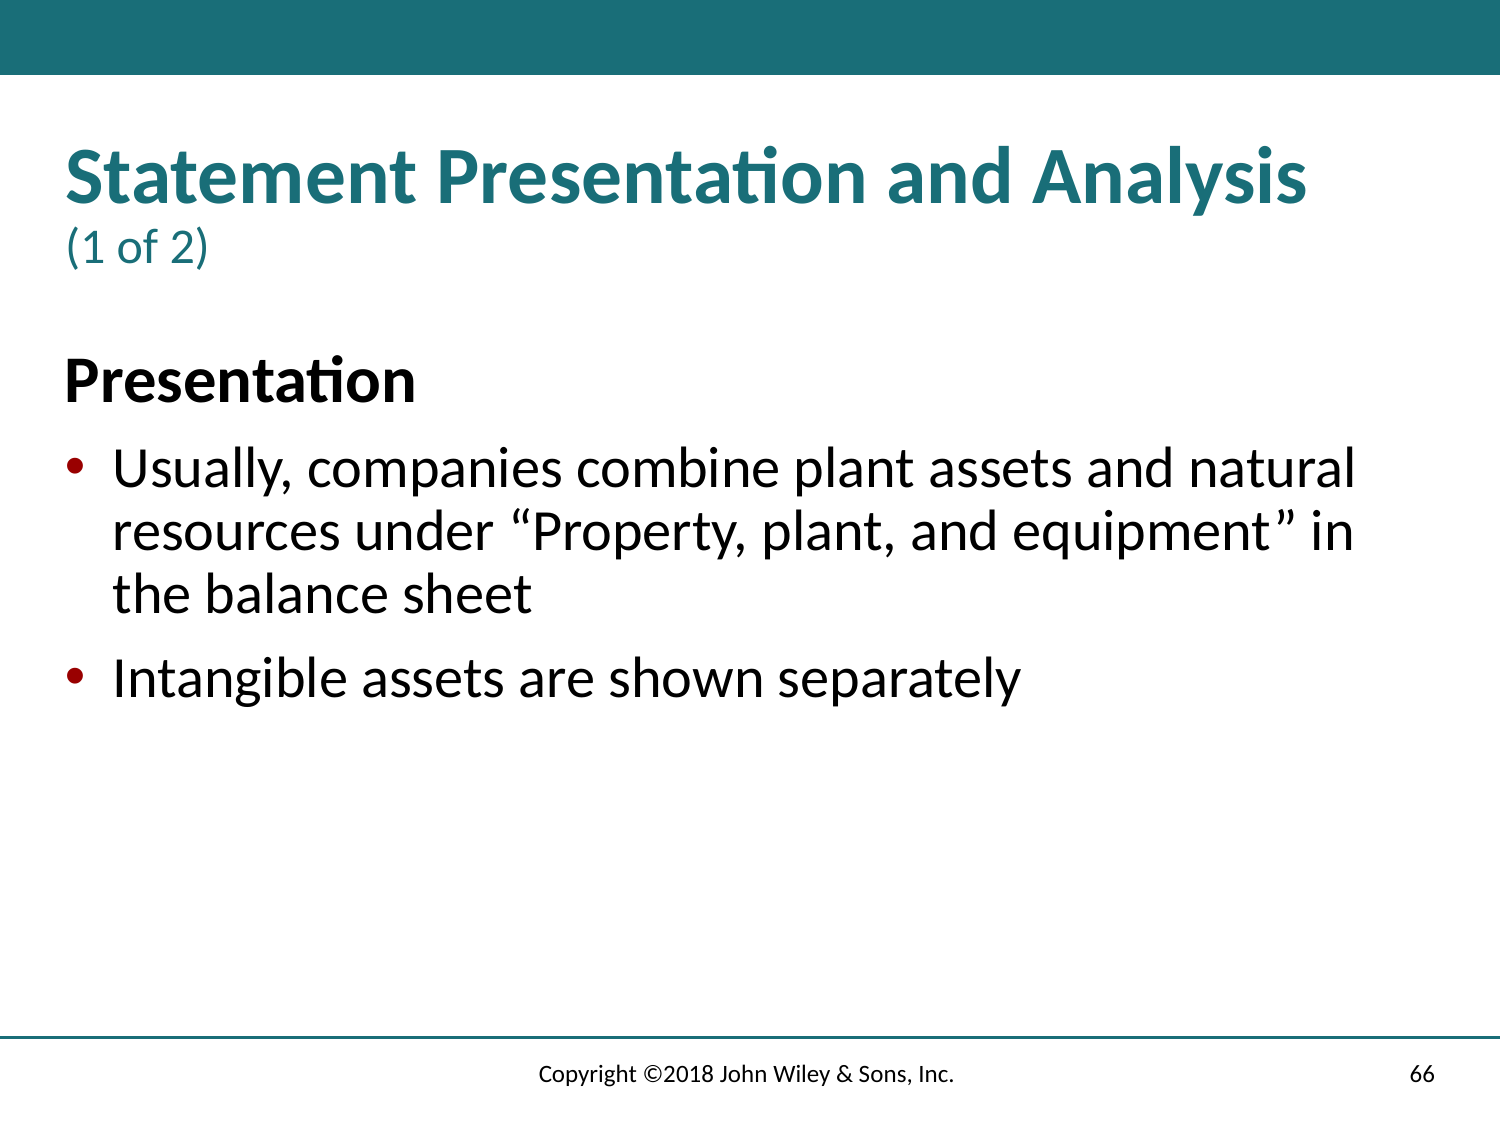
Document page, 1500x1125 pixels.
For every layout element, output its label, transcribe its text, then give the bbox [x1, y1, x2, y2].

title Statement Presentation and Analysis (1 of 2) [50, 125, 1350, 313]
list Presentation Usually, companies combine plant assets and natural resources under “Property, plant, and equipment” in the balance sheet Intangible assets are shown separately [50, 337, 1450, 738]
footer Copyright ©2018 John Wiley & Sons, Inc. [496, 1042, 1004, 1103]
slide_number 66 [1059, 1042, 1450, 1103]
